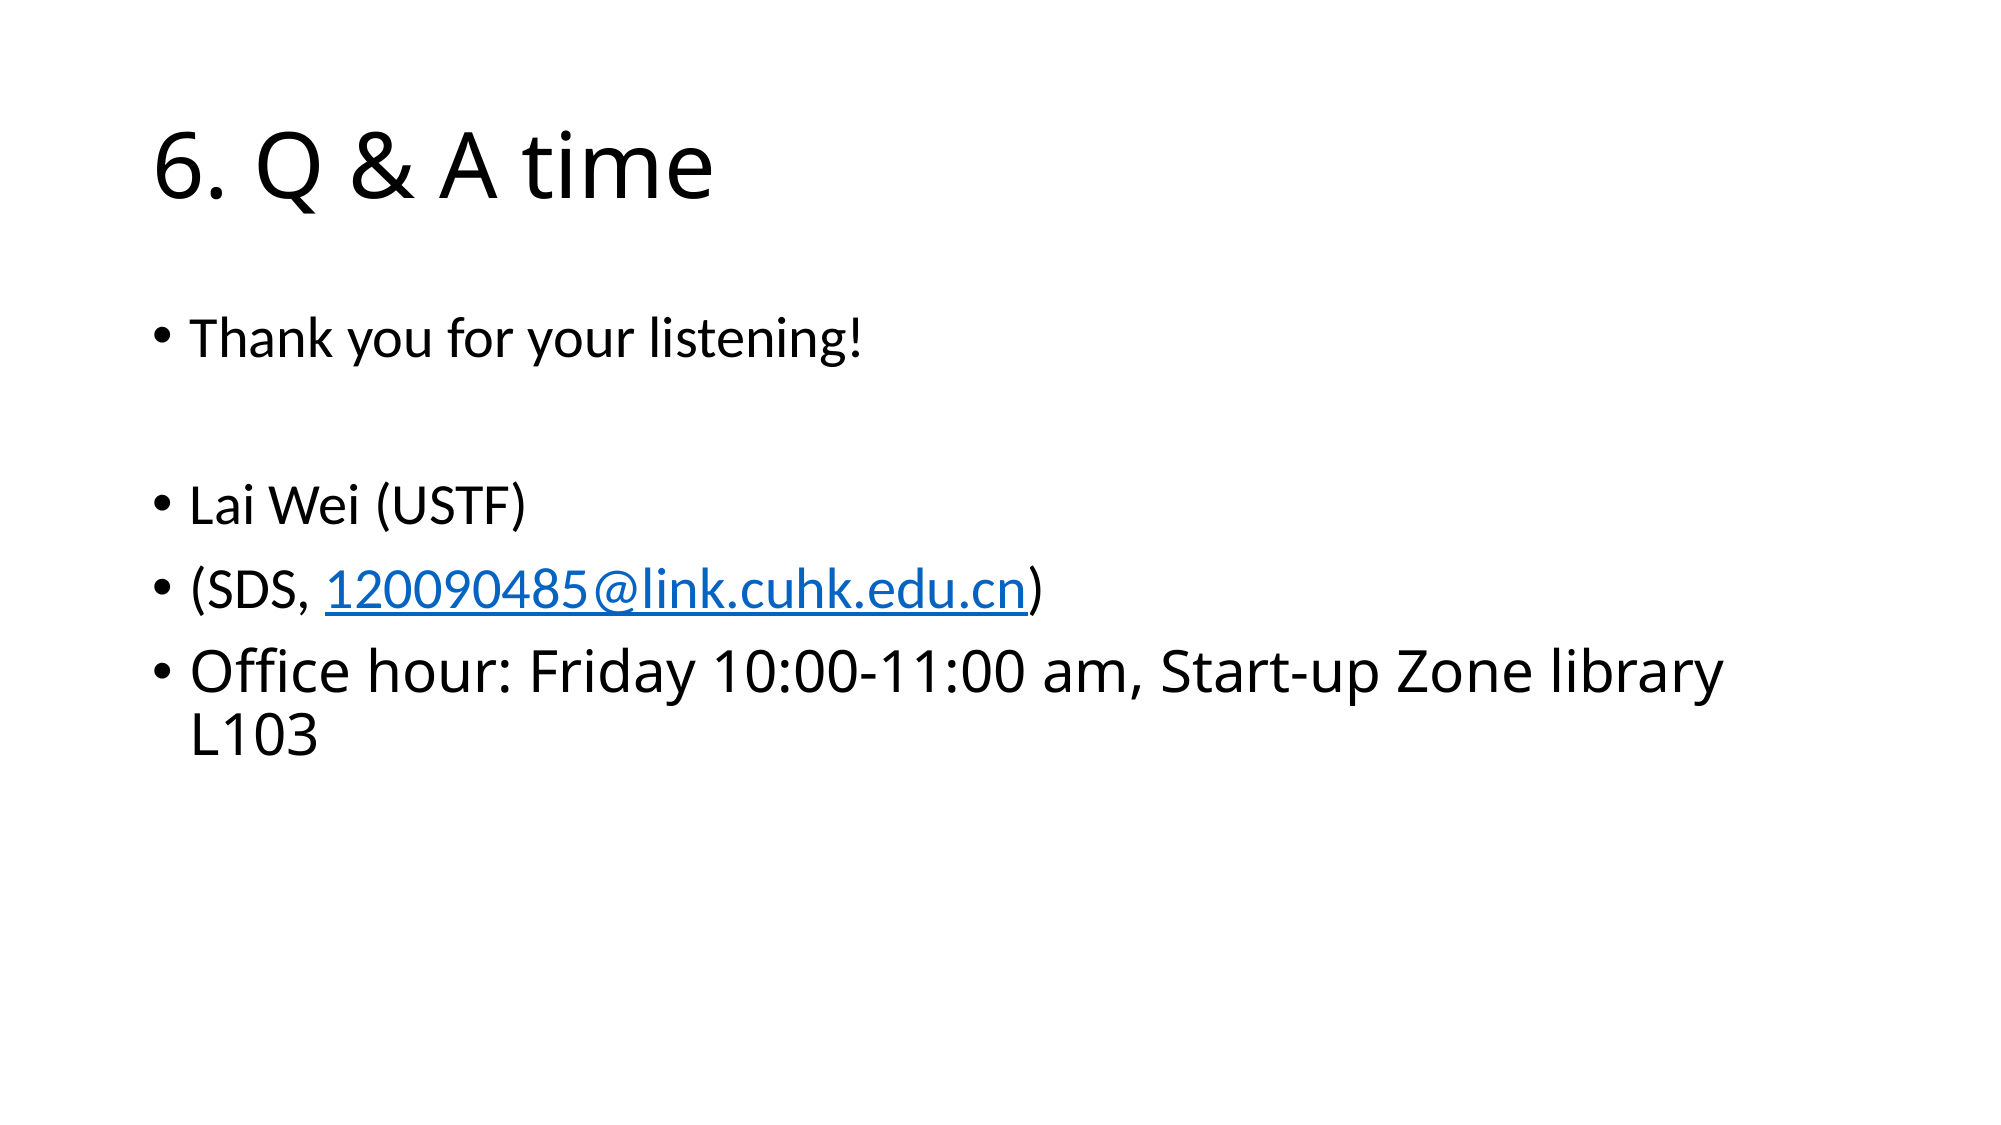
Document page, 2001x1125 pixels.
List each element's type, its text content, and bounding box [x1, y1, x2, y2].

list Thank you for your listening! Lai Wei (USTF) (SDS, 120090485@link.cuhk.edu.cn) Office hour: Friday 10:00-11:00 am, Start-up Zone library L103 [137, 299, 1863, 1014]
title 6. Q & A time [137, 59, 1863, 278]
